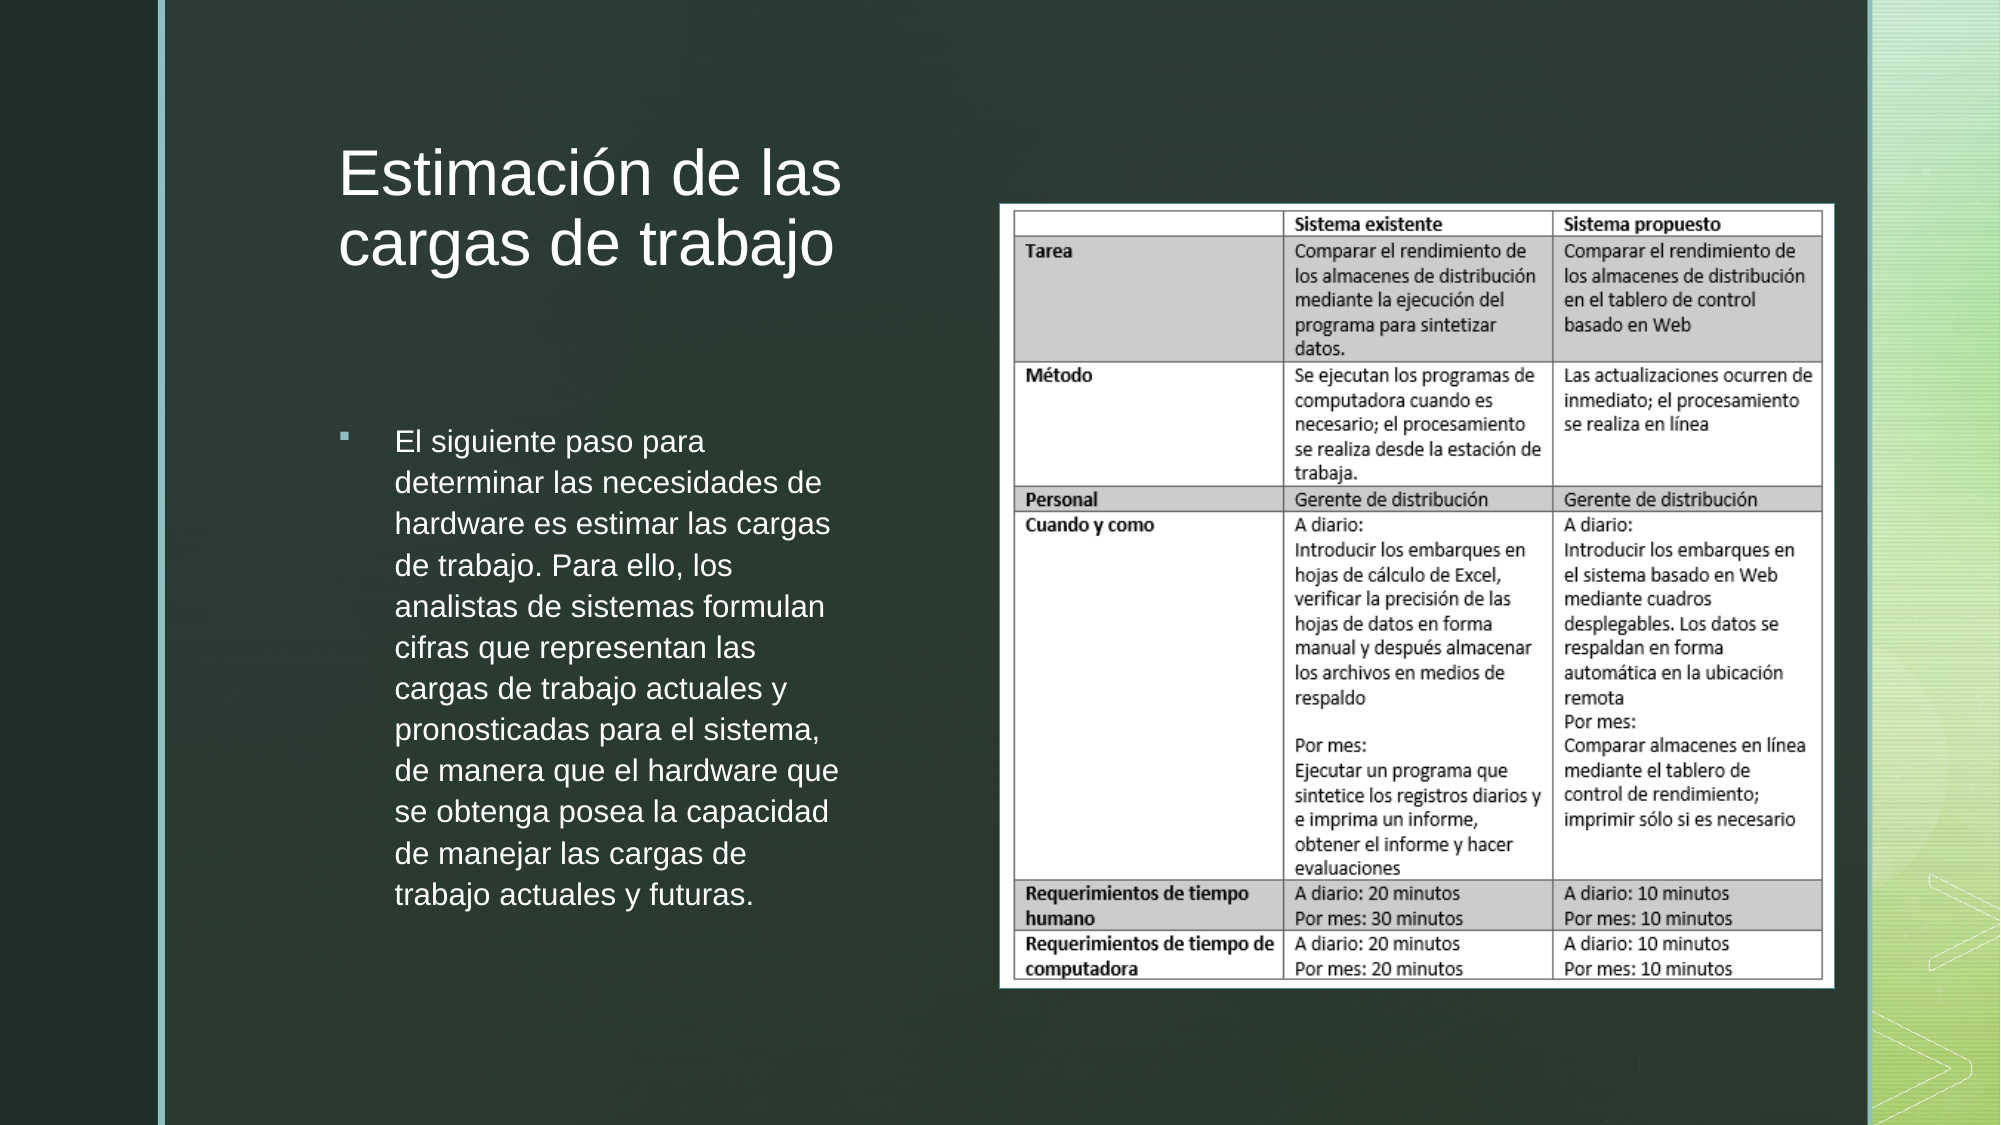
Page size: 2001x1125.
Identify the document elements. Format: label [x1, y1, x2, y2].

picture [0, 0, 2001, 1125]
list [999, 203, 1835, 989]
